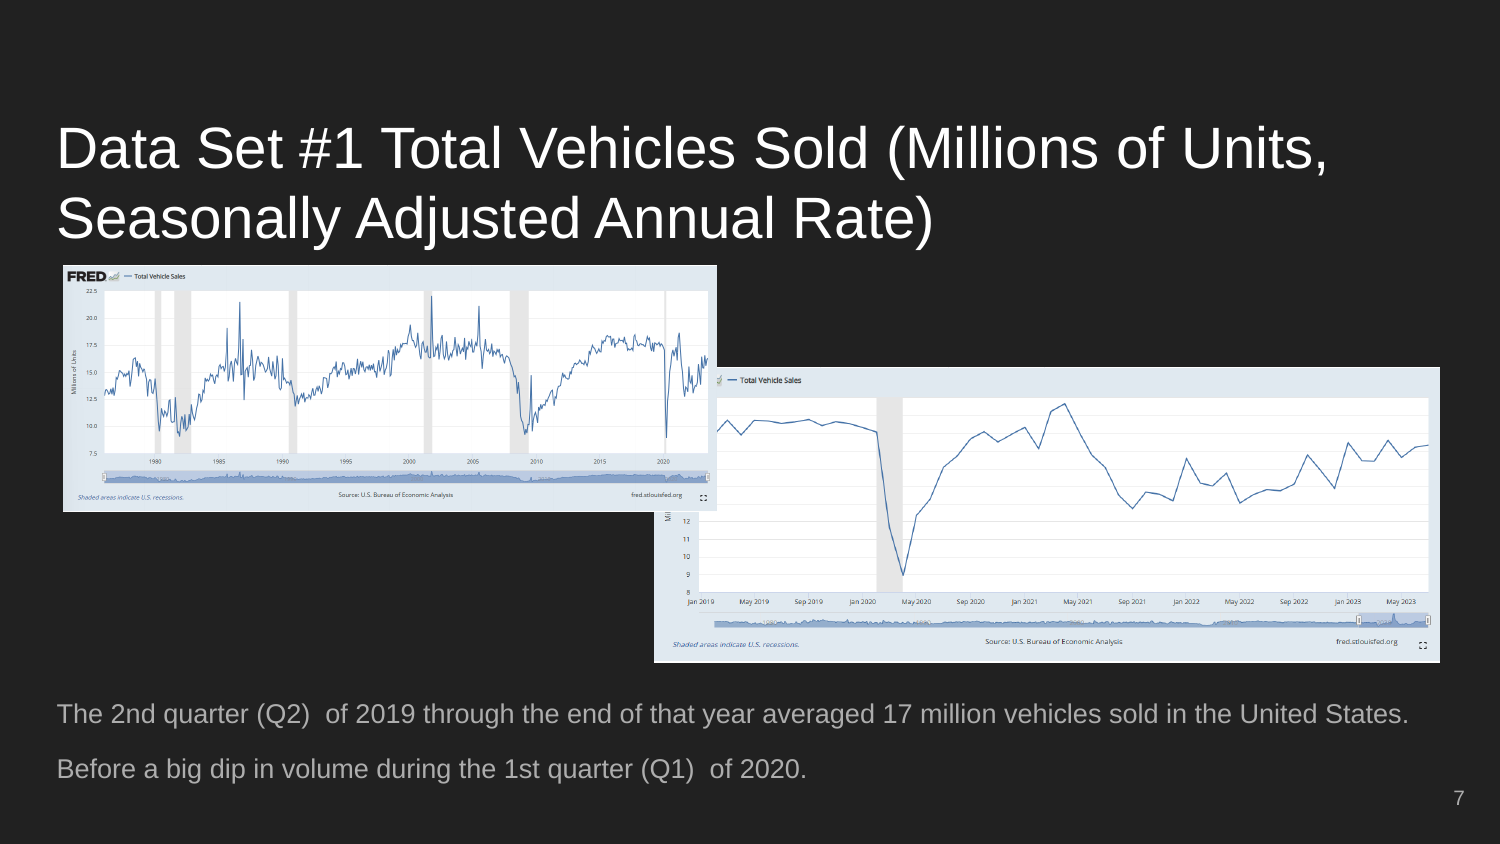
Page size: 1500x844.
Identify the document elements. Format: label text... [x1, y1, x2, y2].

picture [63, 265, 1440, 664]
title Data Set #1 Total Vehicles Sold (Millions of Units, Seasonally Adjusted Annual Rate) [41, 95, 1440, 266]
slide_number ‹#› [1389, 764, 1480, 830]
list The 2nd quarter (Q2) of 2019 through the end of that year averaged 17 million vehicles sold in the United States. Before a big dip in volume during the 1st quarter (Q1) of 2020. [41, 676, 1440, 811]
